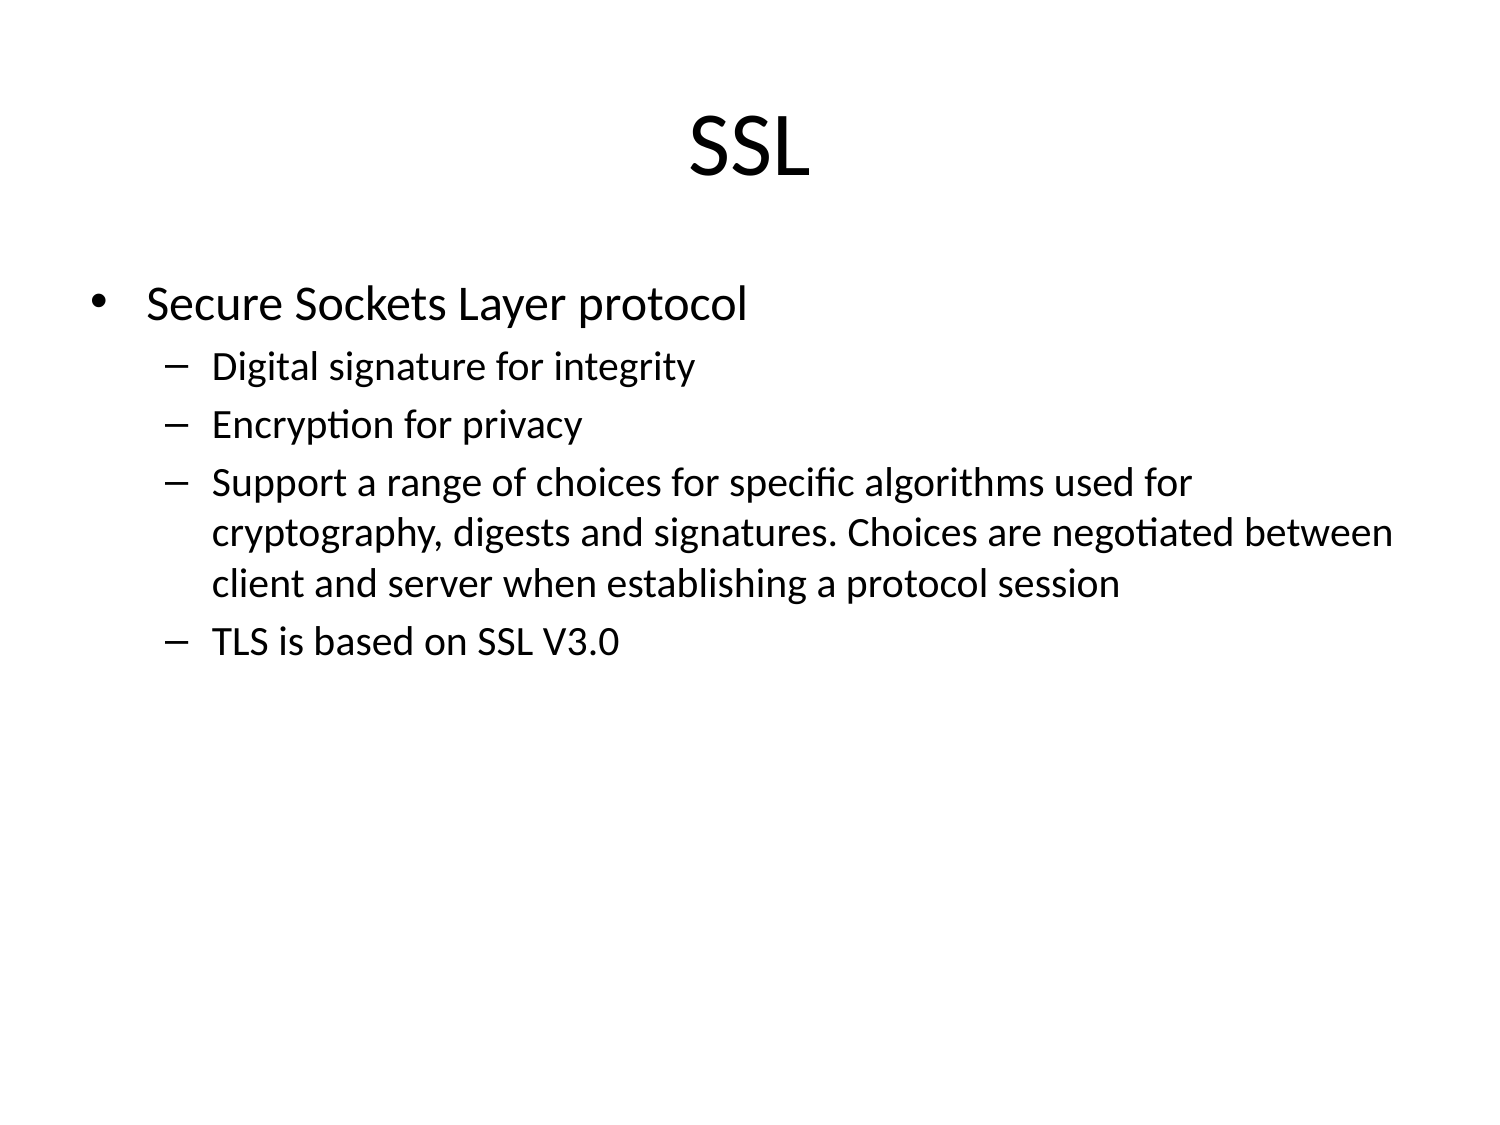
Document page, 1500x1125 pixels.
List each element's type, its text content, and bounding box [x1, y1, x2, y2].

list Secure Sockets Layer protocol Digital signature for integrity Encryption for privacy Support a range of choices for specific algorithms used for cryptography, digests and signatures. Choices are negotiated between client and server when establishing a protocol session TLS is based on SSL V3.0 [75, 262, 1425, 1005]
title SSL [75, 45, 1425, 233]
